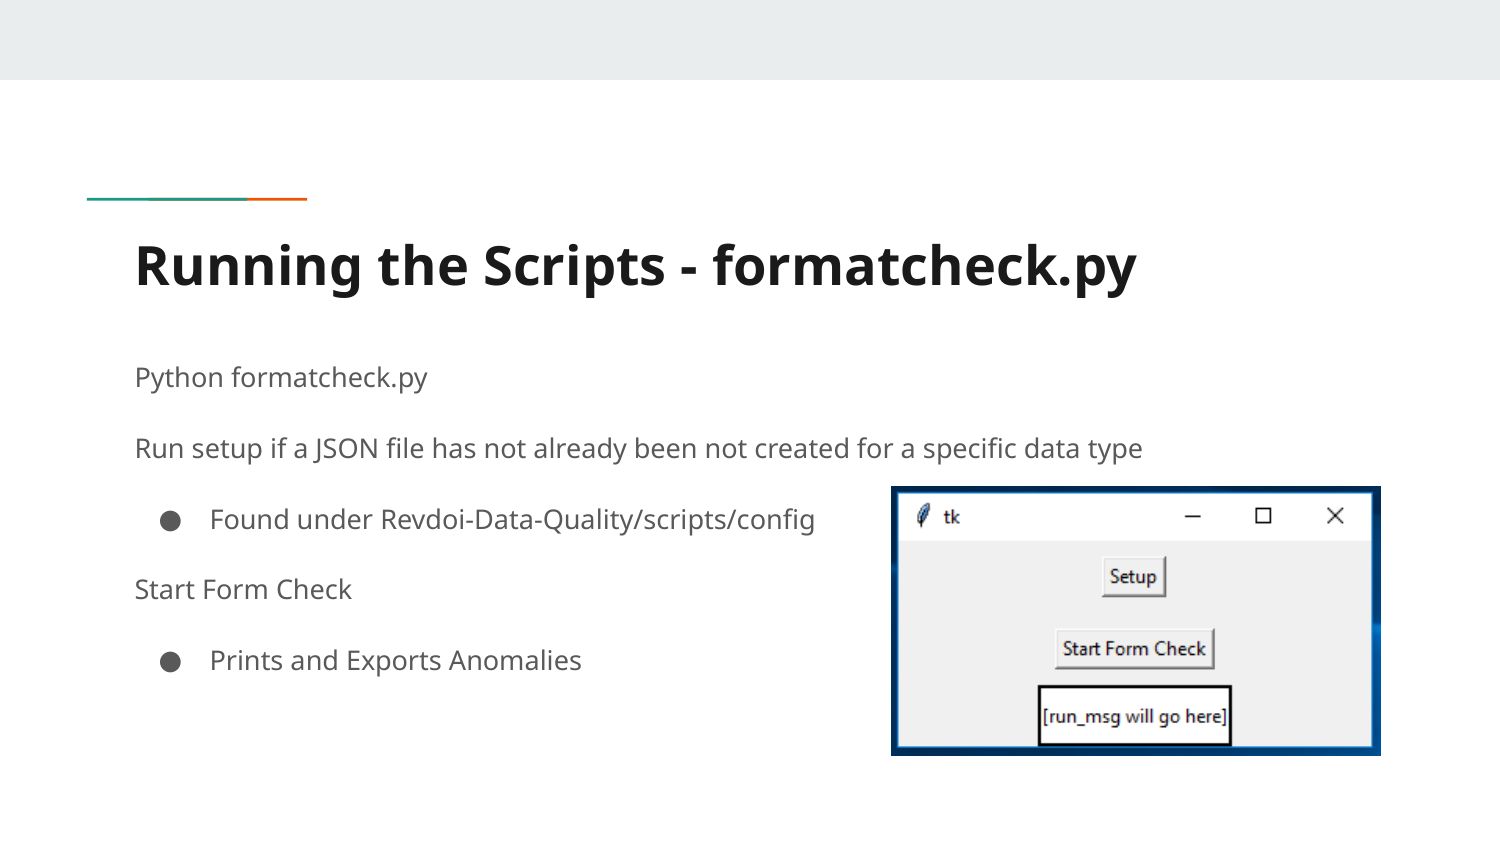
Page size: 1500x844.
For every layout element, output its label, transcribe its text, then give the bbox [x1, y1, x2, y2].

picture [891, 486, 1382, 756]
list Python formatcheck.py Run setup if a JSON file has not already been not created for a specific data type Found under Revdoi-Data-Quality/scripts/config Start Form Check Prints and Exports Anomalies [119, 341, 1381, 712]
title Running the Scripts - formatcheck.py [119, 216, 1381, 305]
